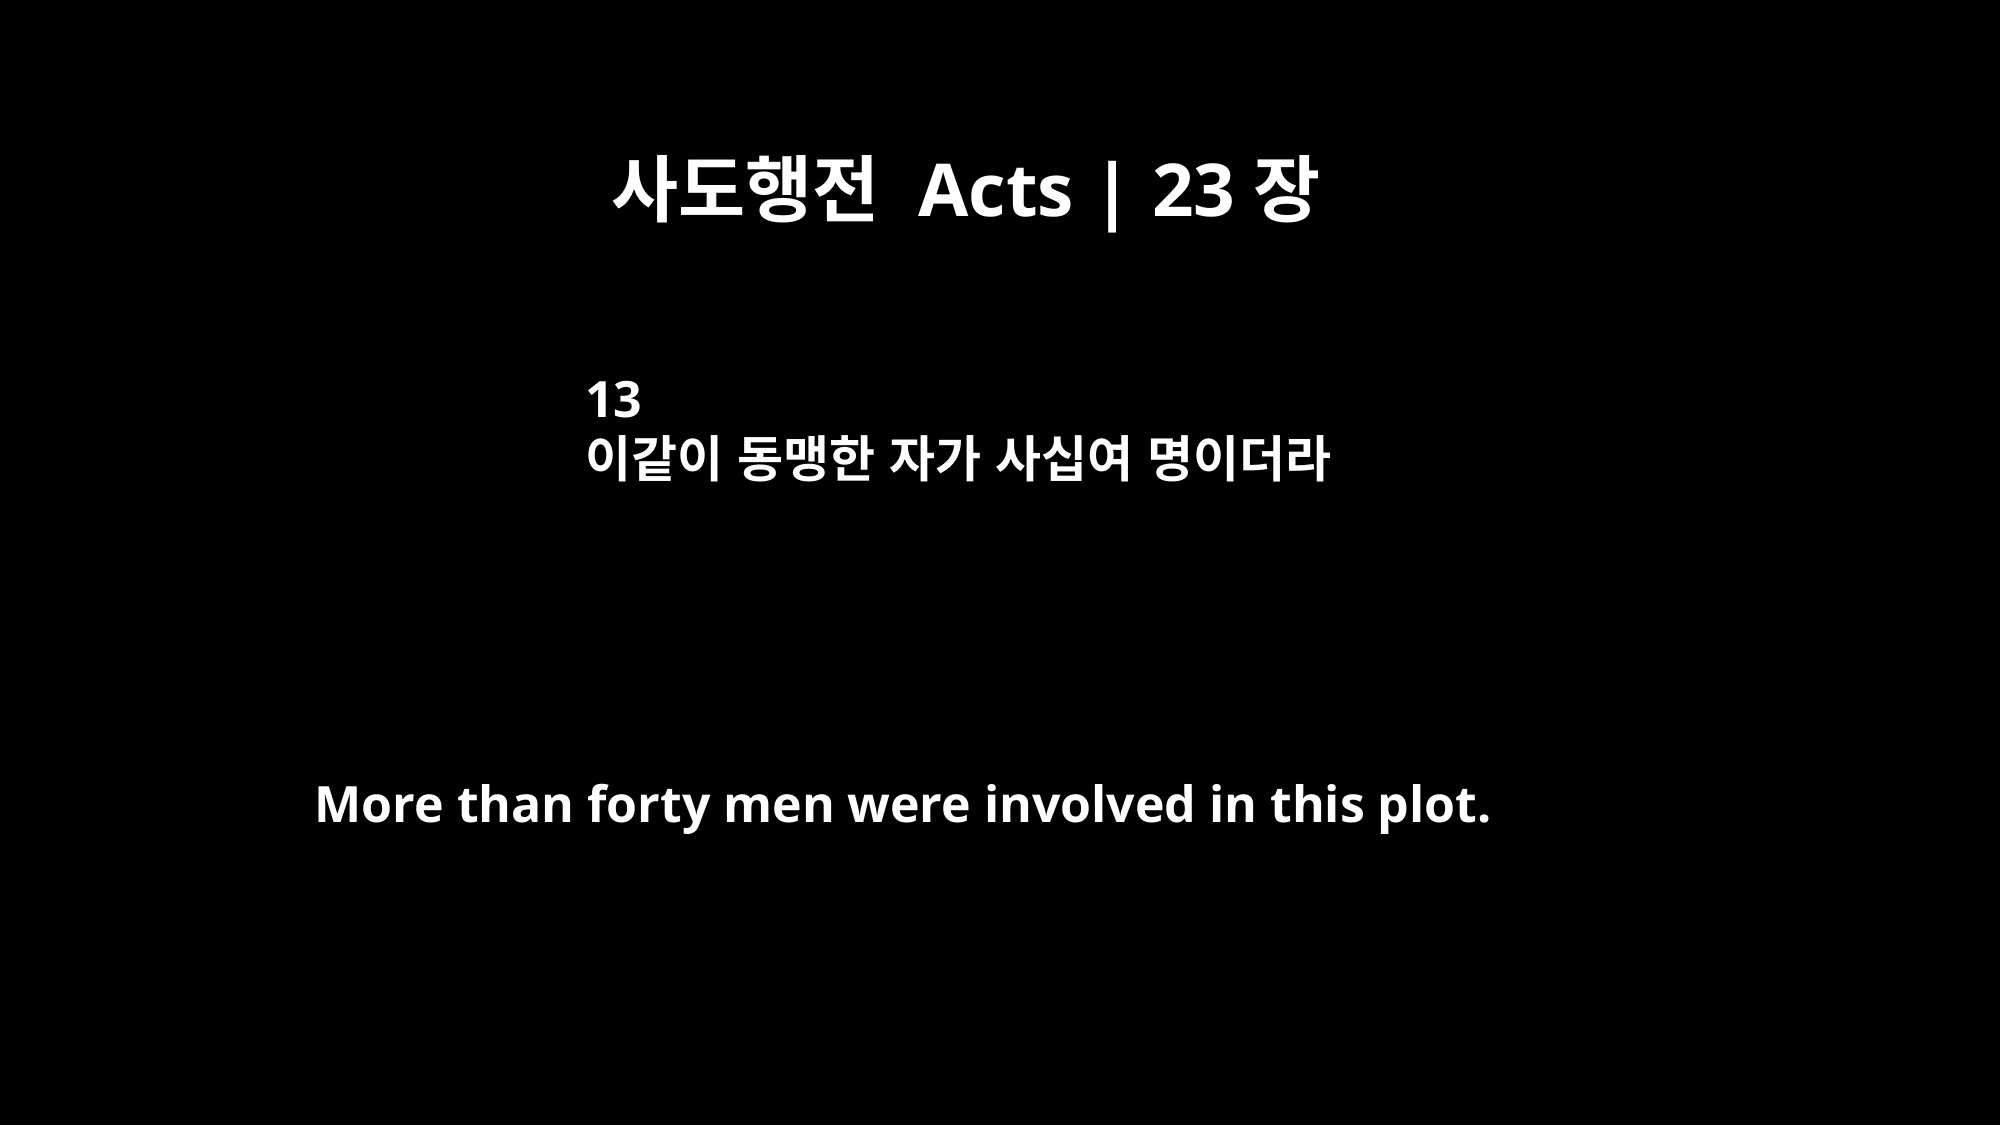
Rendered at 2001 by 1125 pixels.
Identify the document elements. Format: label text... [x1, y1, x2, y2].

text_box More than forty men were involved in this plot. [299, 764, 1508, 840]
text_box 13 이같이 동맹한 자가 사십여 명이더라 [570, 359, 1347, 495]
text_box 사도행전 Acts | 23장 [596, 136, 1336, 239]
